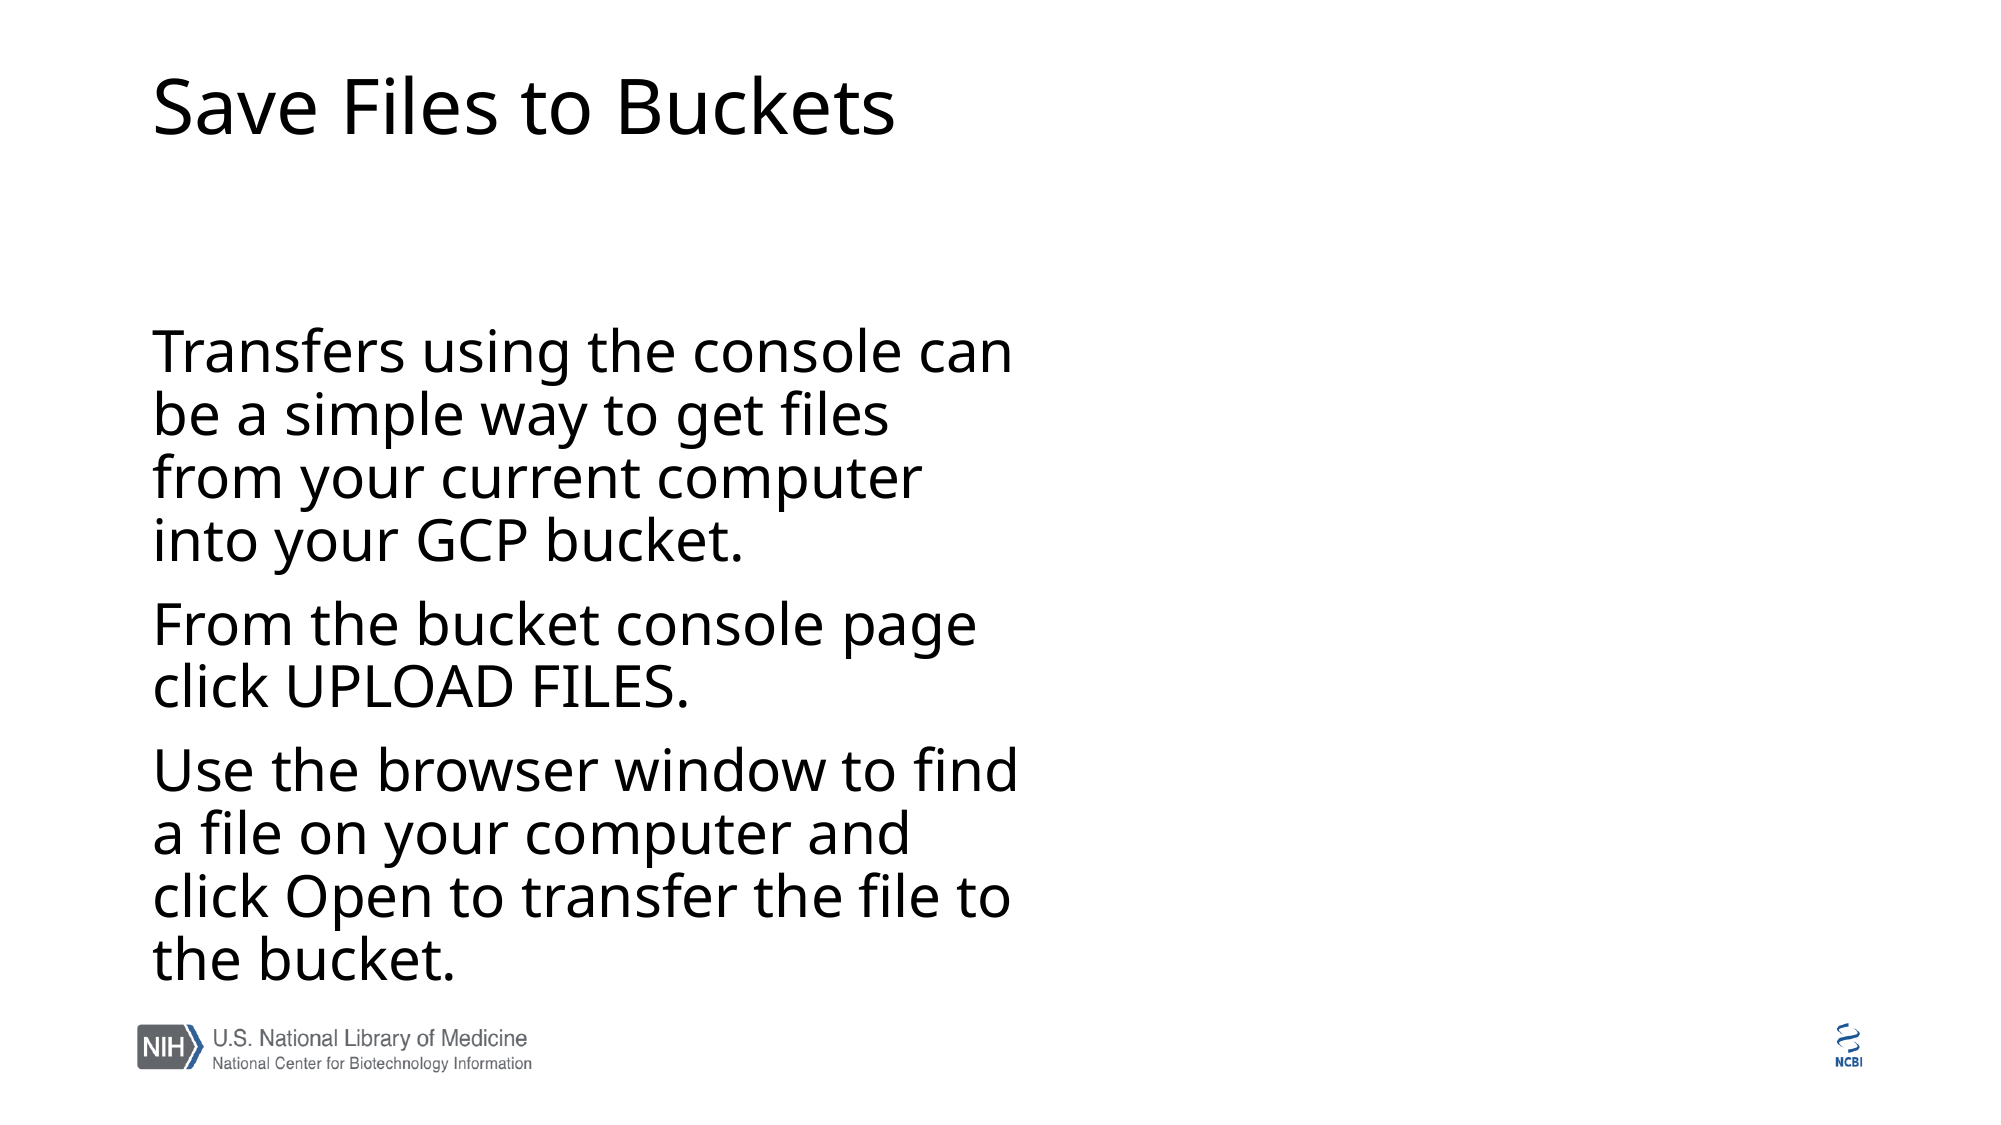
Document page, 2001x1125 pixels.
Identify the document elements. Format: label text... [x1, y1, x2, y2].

title Save Files to Buckets [137, 59, 1015, 160]
list Transfers using the console can be a simple way to get files from your current computer into your GCP bucket. From the bucket console page click UPLOAD FILES. Use the browser window to find a file on your computer and click Open to transfer the file to the bucket. [137, 315, 1049, 1009]
